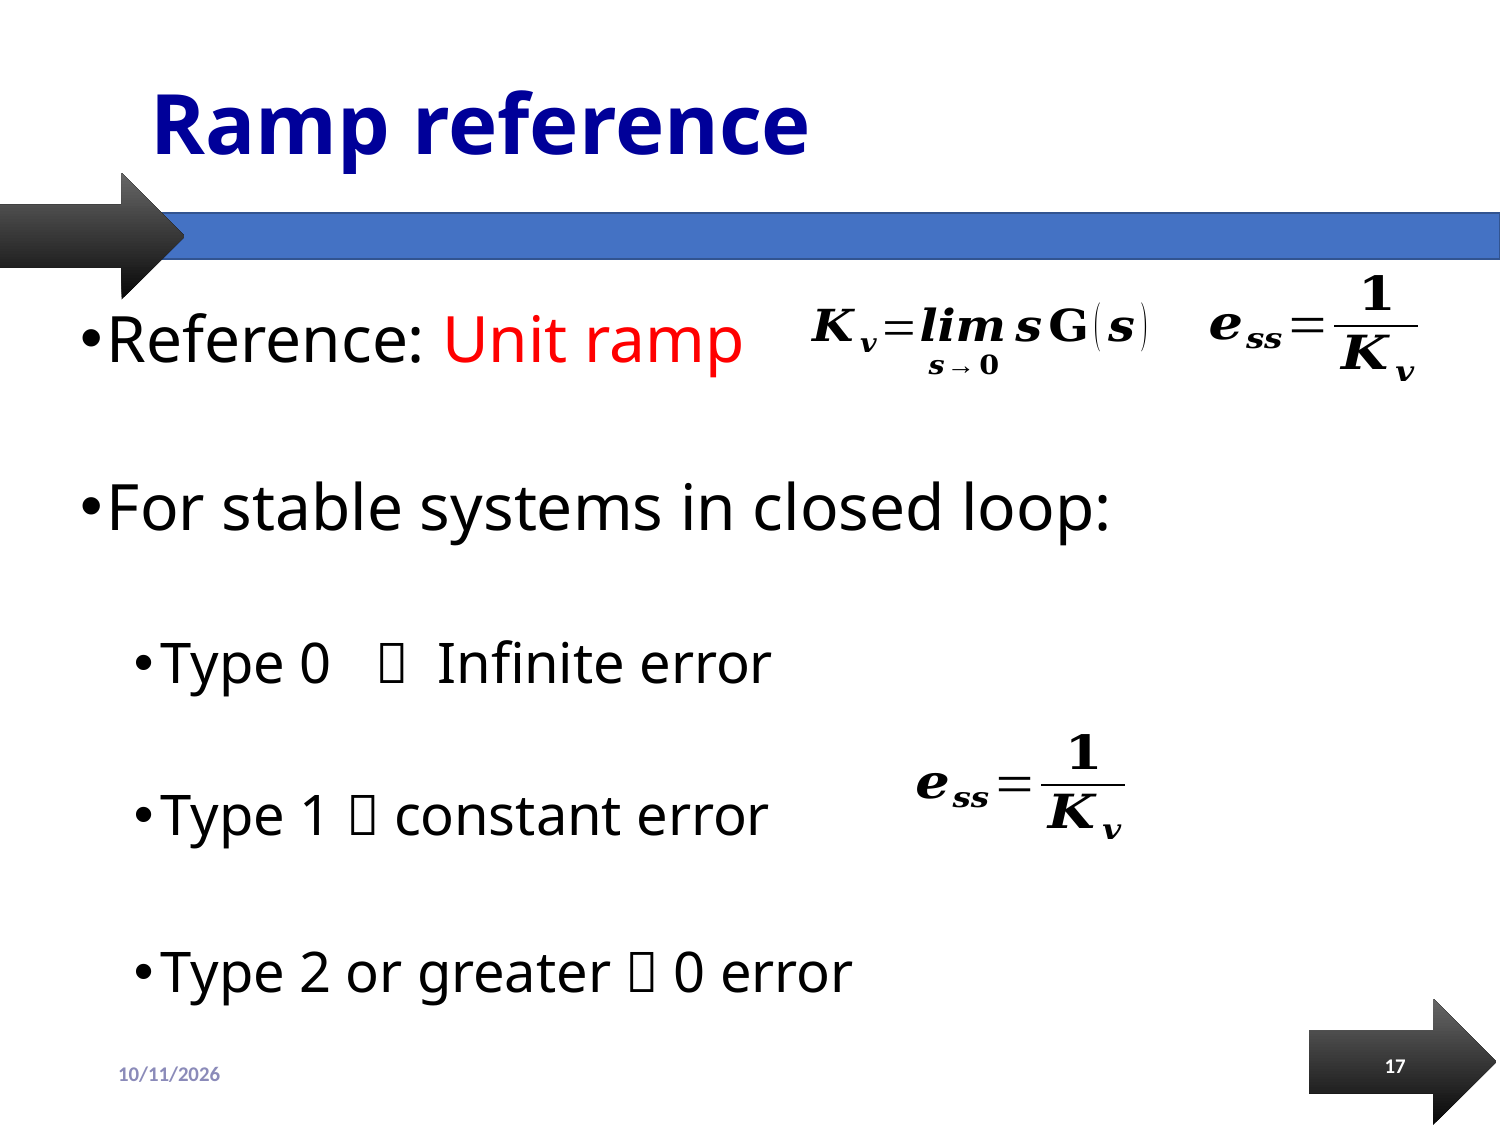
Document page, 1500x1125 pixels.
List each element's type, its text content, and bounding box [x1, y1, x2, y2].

list Reference: Unit ramp For stable systems in closed loop: Type 0  Infinite error Type 1  constant error Type 2 or greater  0 error [64, 299, 1447, 1014]
slide_number 17 [1308, 1035, 1421, 1096]
title Ramp reference [135, 19, 1329, 237]
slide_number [103, 1042, 441, 1103]
